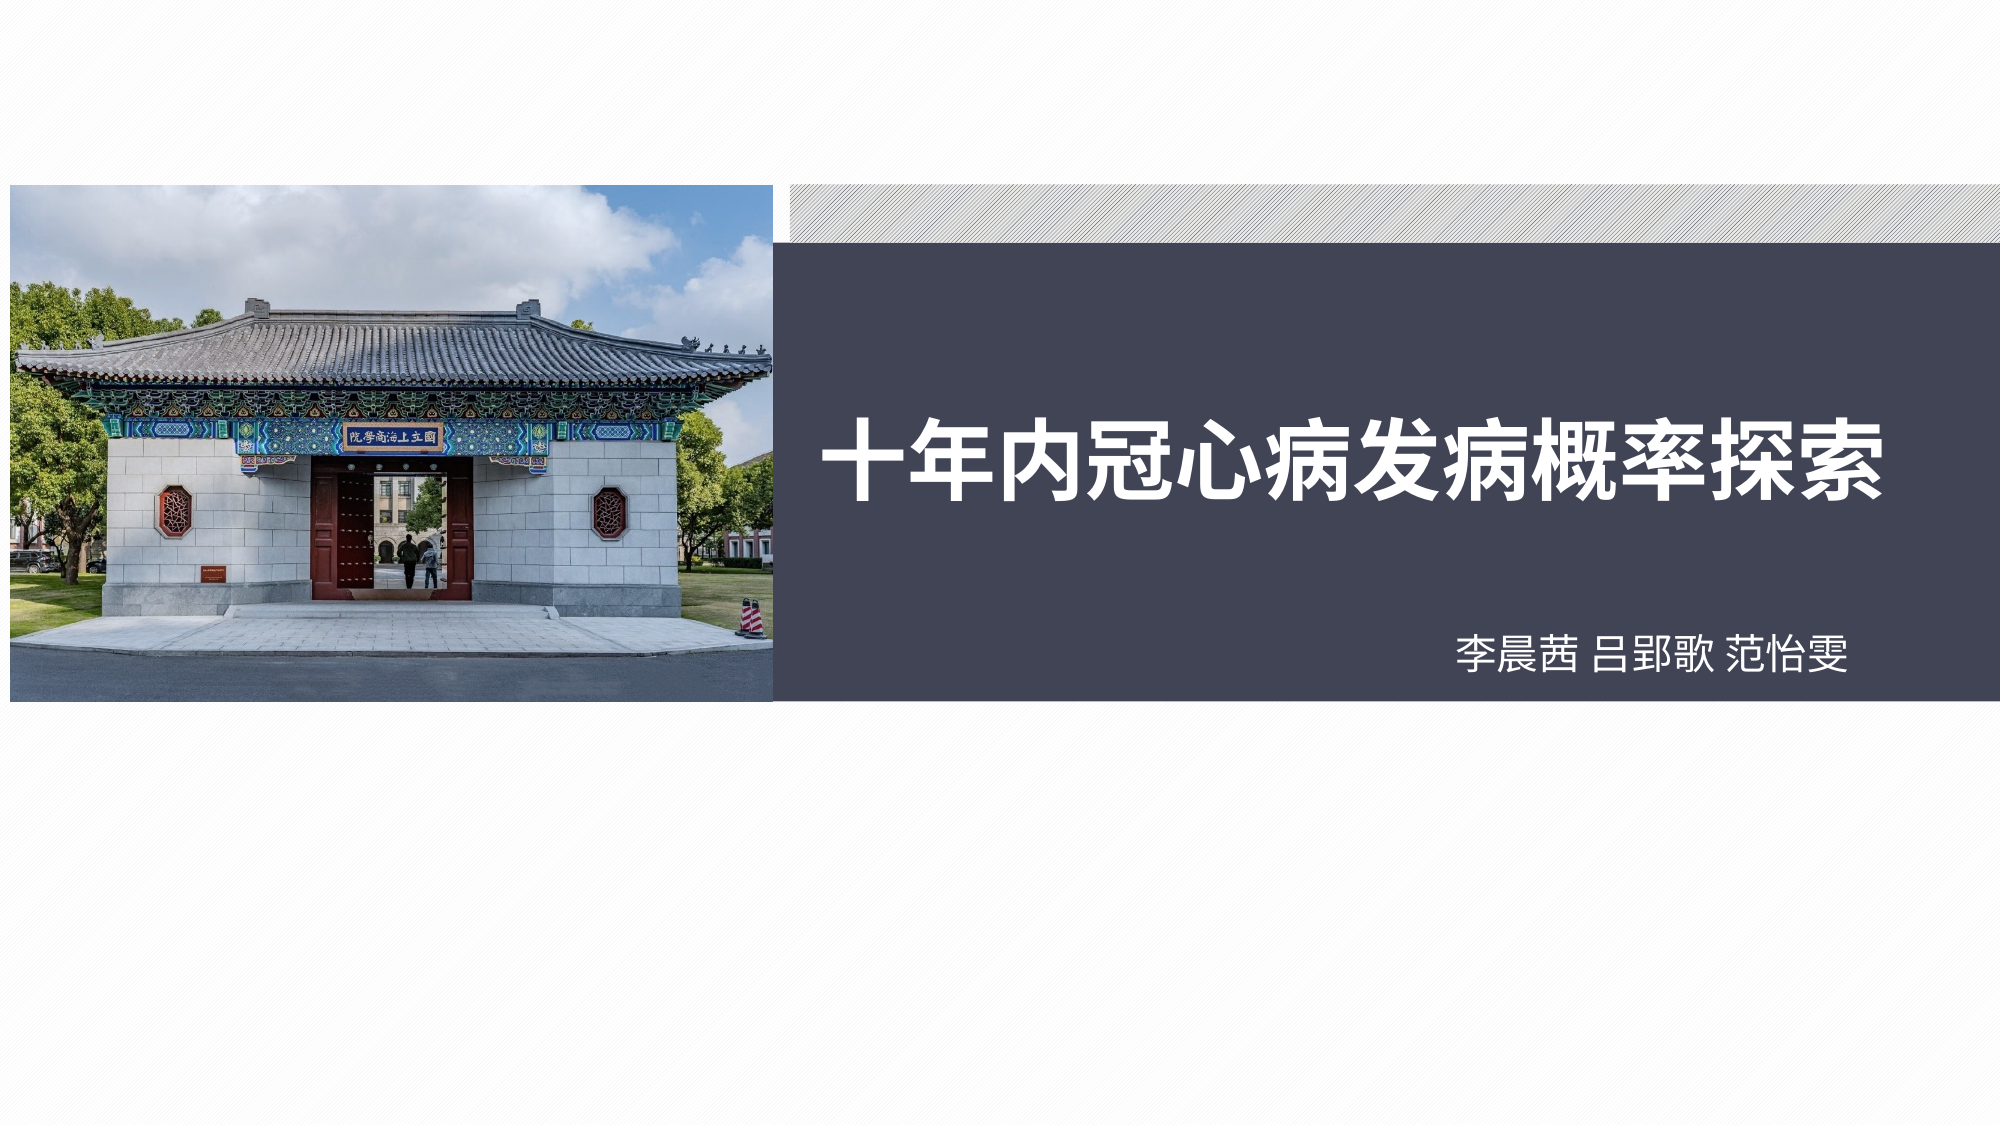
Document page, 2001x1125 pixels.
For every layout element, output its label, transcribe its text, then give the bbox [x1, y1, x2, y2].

text_box 李晨茜 吕郢歌 范怡雯 [817, 595, 1865, 685]
text_box [778, 241, 2000, 703]
text_box 十年内冠心病发病概率探索 [803, 343, 1986, 519]
text_box [788, 182, 2000, 245]
picture [10, 185, 773, 702]
